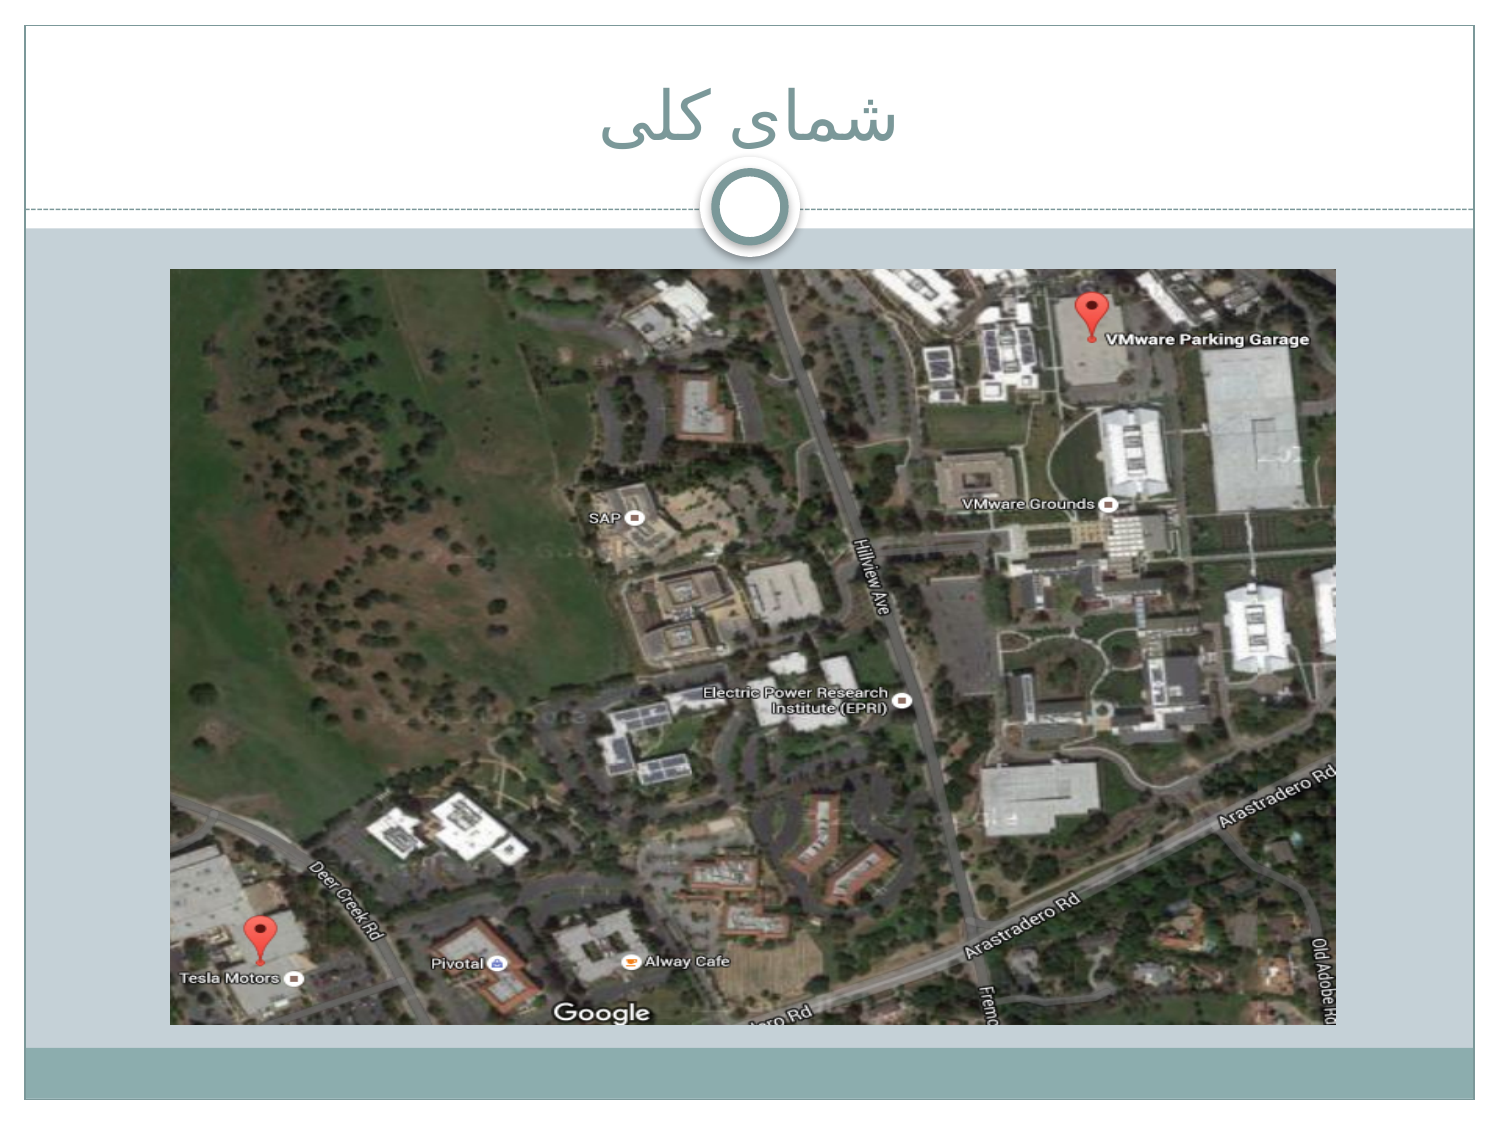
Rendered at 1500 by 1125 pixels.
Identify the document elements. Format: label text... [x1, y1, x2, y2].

title شمای کلی [49, 37, 1450, 162]
picture [169, 269, 1337, 1025]
